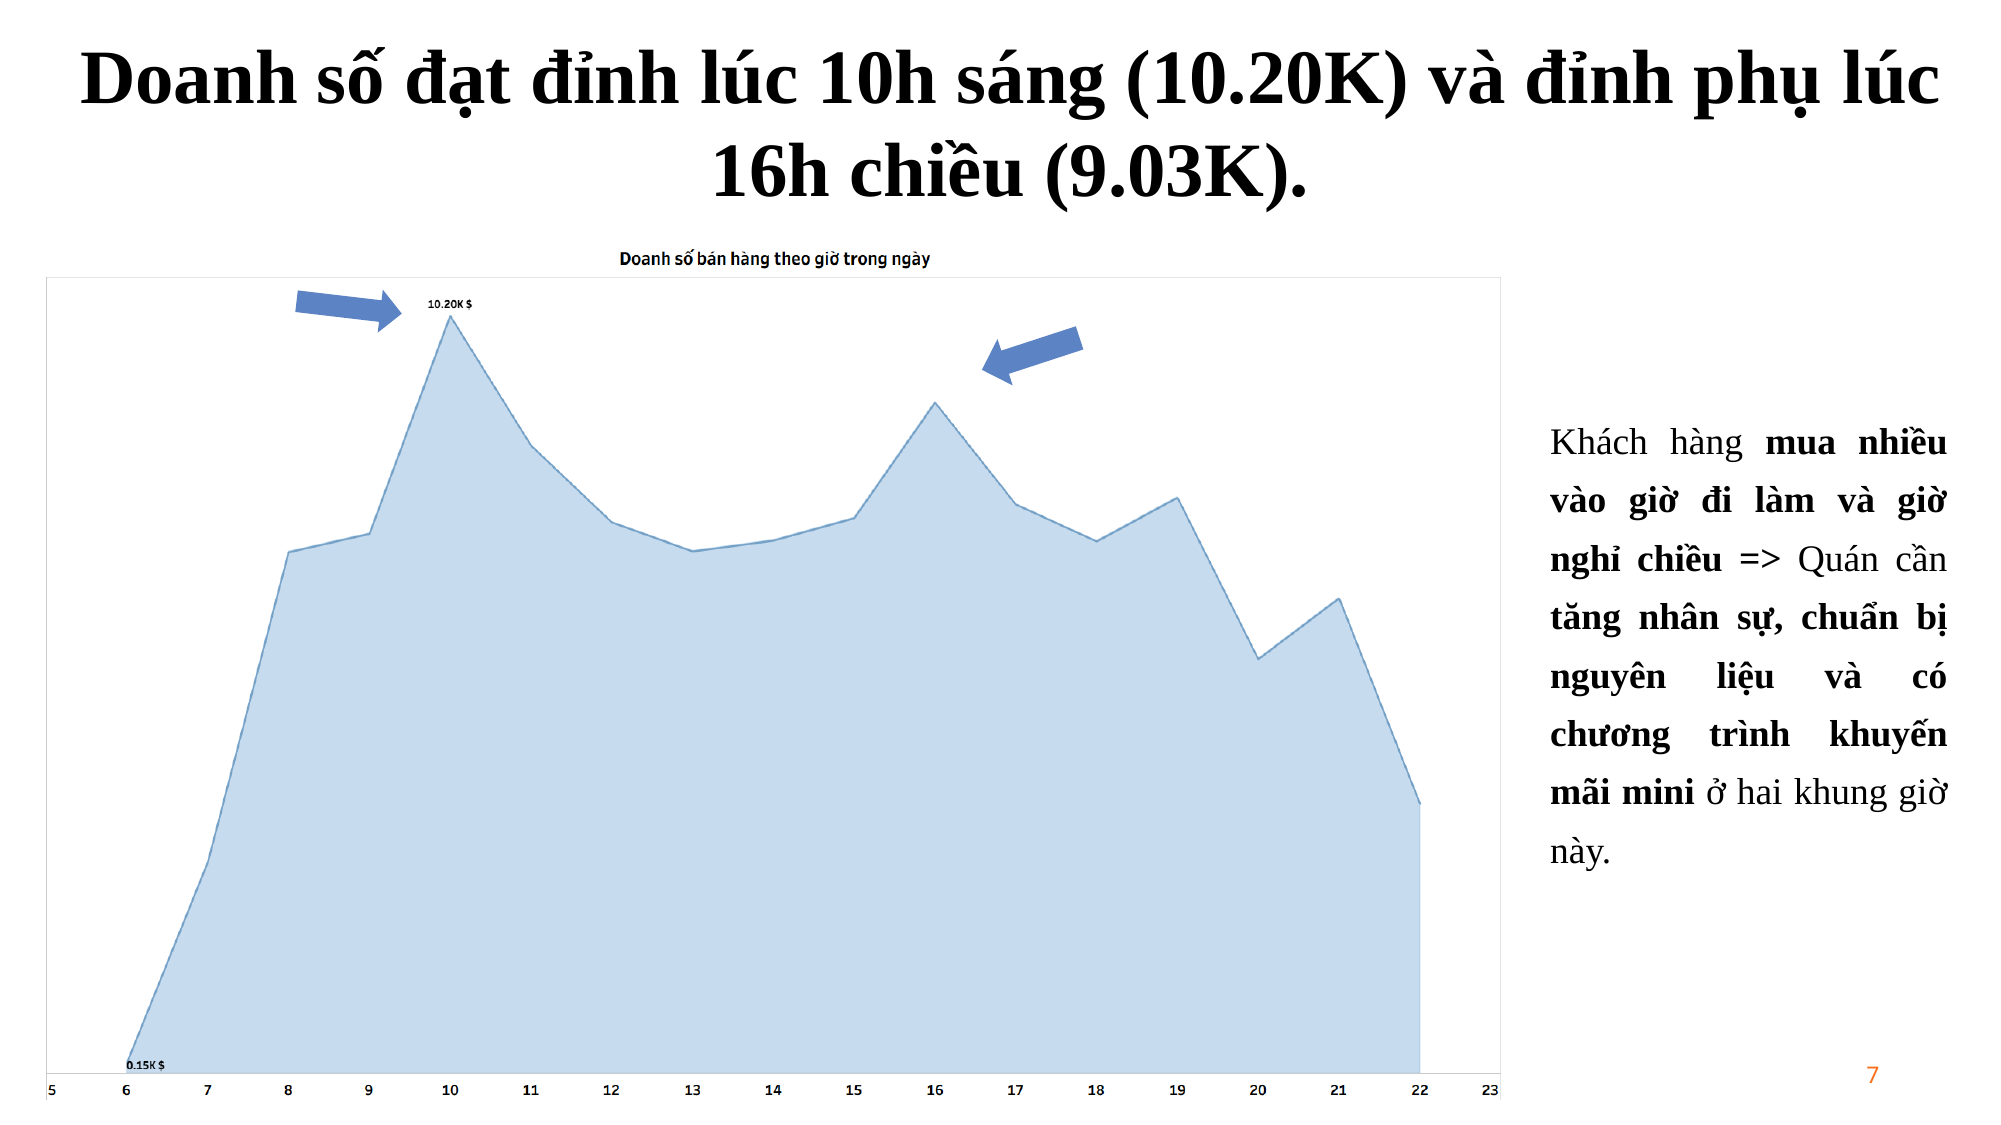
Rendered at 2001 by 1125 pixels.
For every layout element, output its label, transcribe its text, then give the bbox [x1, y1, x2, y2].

title Doanh số đạt đỉnh lúc 10h sáng (10.20K) và đỉnh phụ lúc 16h chiều (9.03K). [58, 19, 1963, 219]
text_box Khách hàng mua nhiều vào giờ đi làm và giờ nghỉ chiều => Quán cần tăng nhân sự, chuẩn bị nguyên liệu và có chương trình khuyến mãi mini ở hai khung giờ này. [1535, 395, 1963, 879]
picture [37, 236, 1507, 1106]
